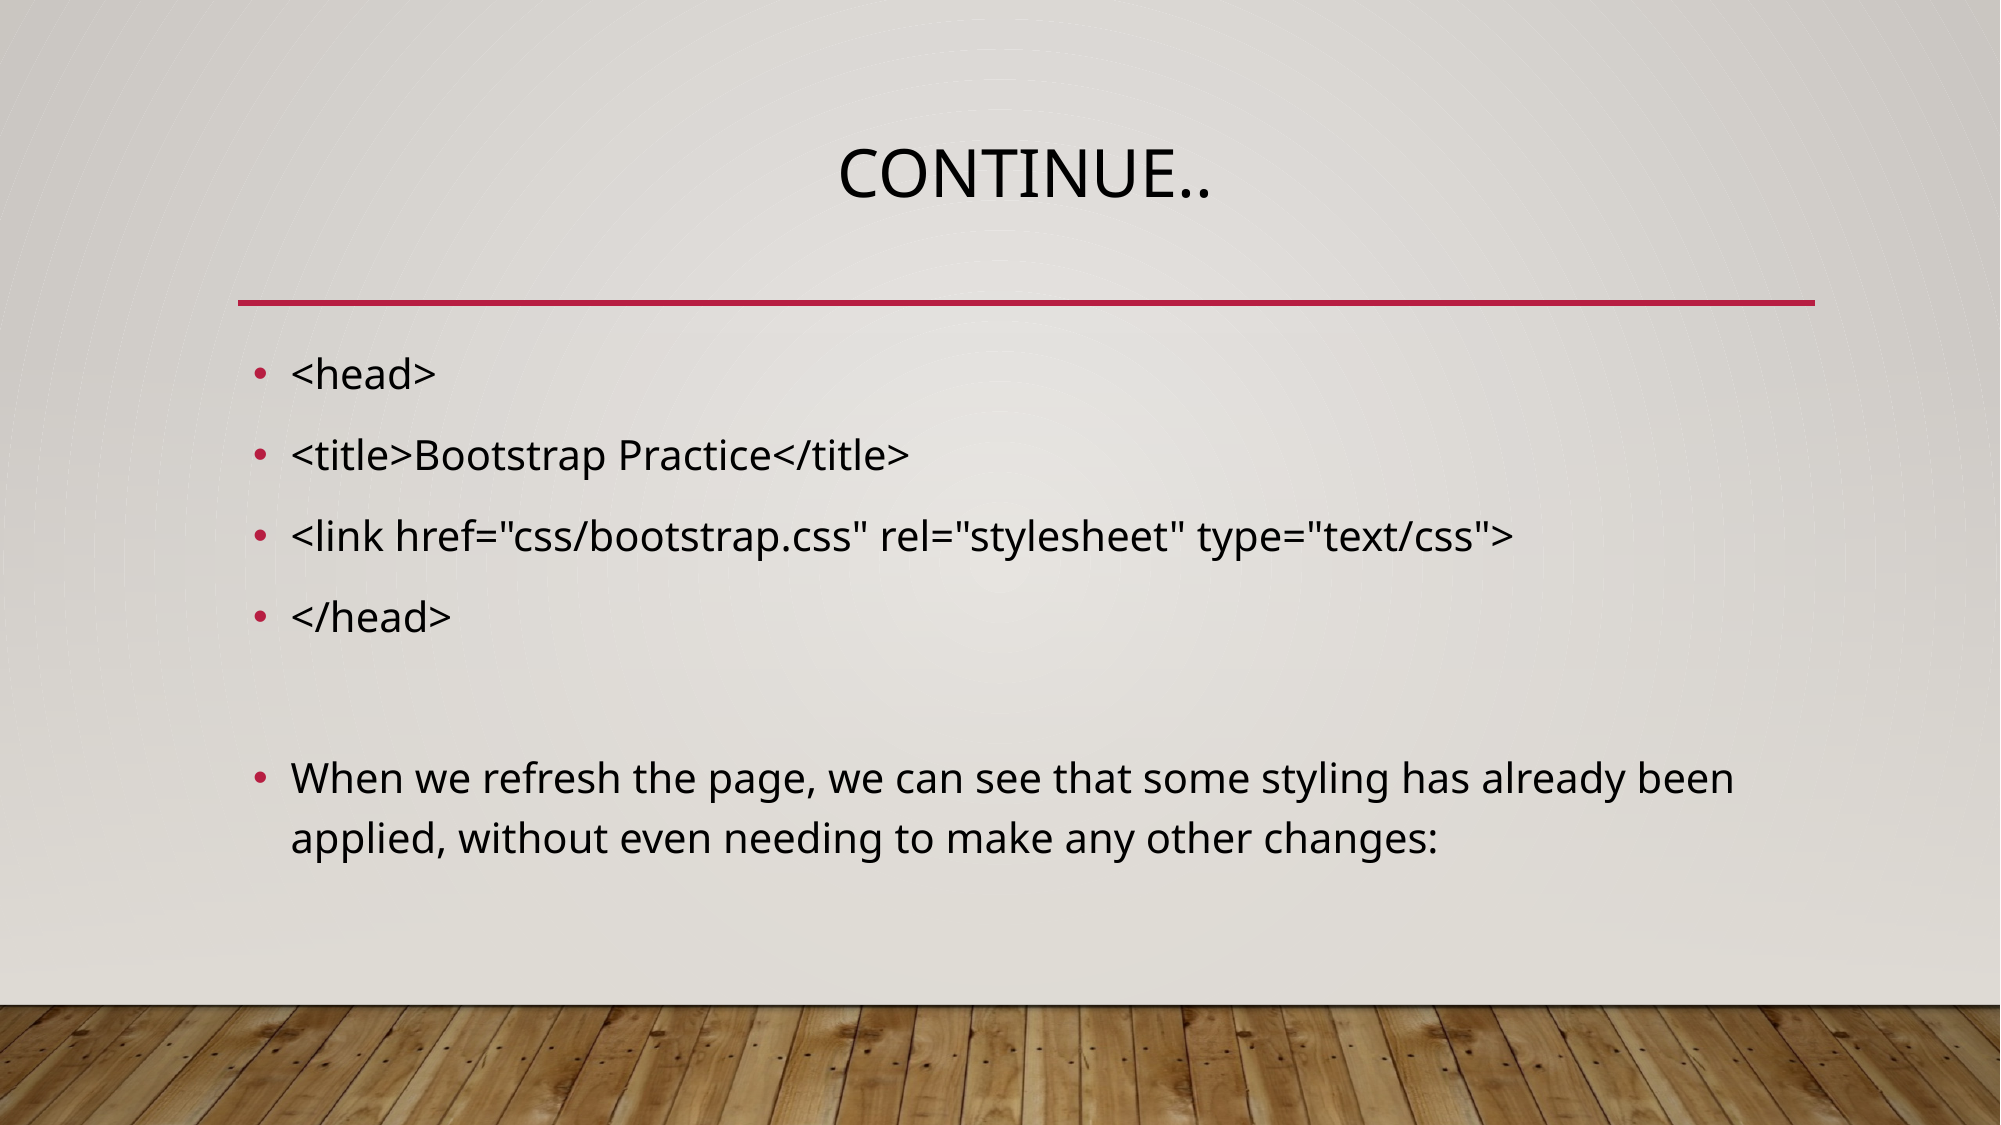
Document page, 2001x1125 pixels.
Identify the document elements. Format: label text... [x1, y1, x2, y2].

list <head> <title>Bootstrap Practice</title> <link href="css/bootstrap.css" rel="stylesheet" type="text/css"> </head> When we refresh the page, we can see that some styling has already been applied, without even needing to make any other changes: [238, 330, 1814, 897]
picture [0, 1005, 2000, 1125]
title Continue.. [238, 131, 1814, 305]
